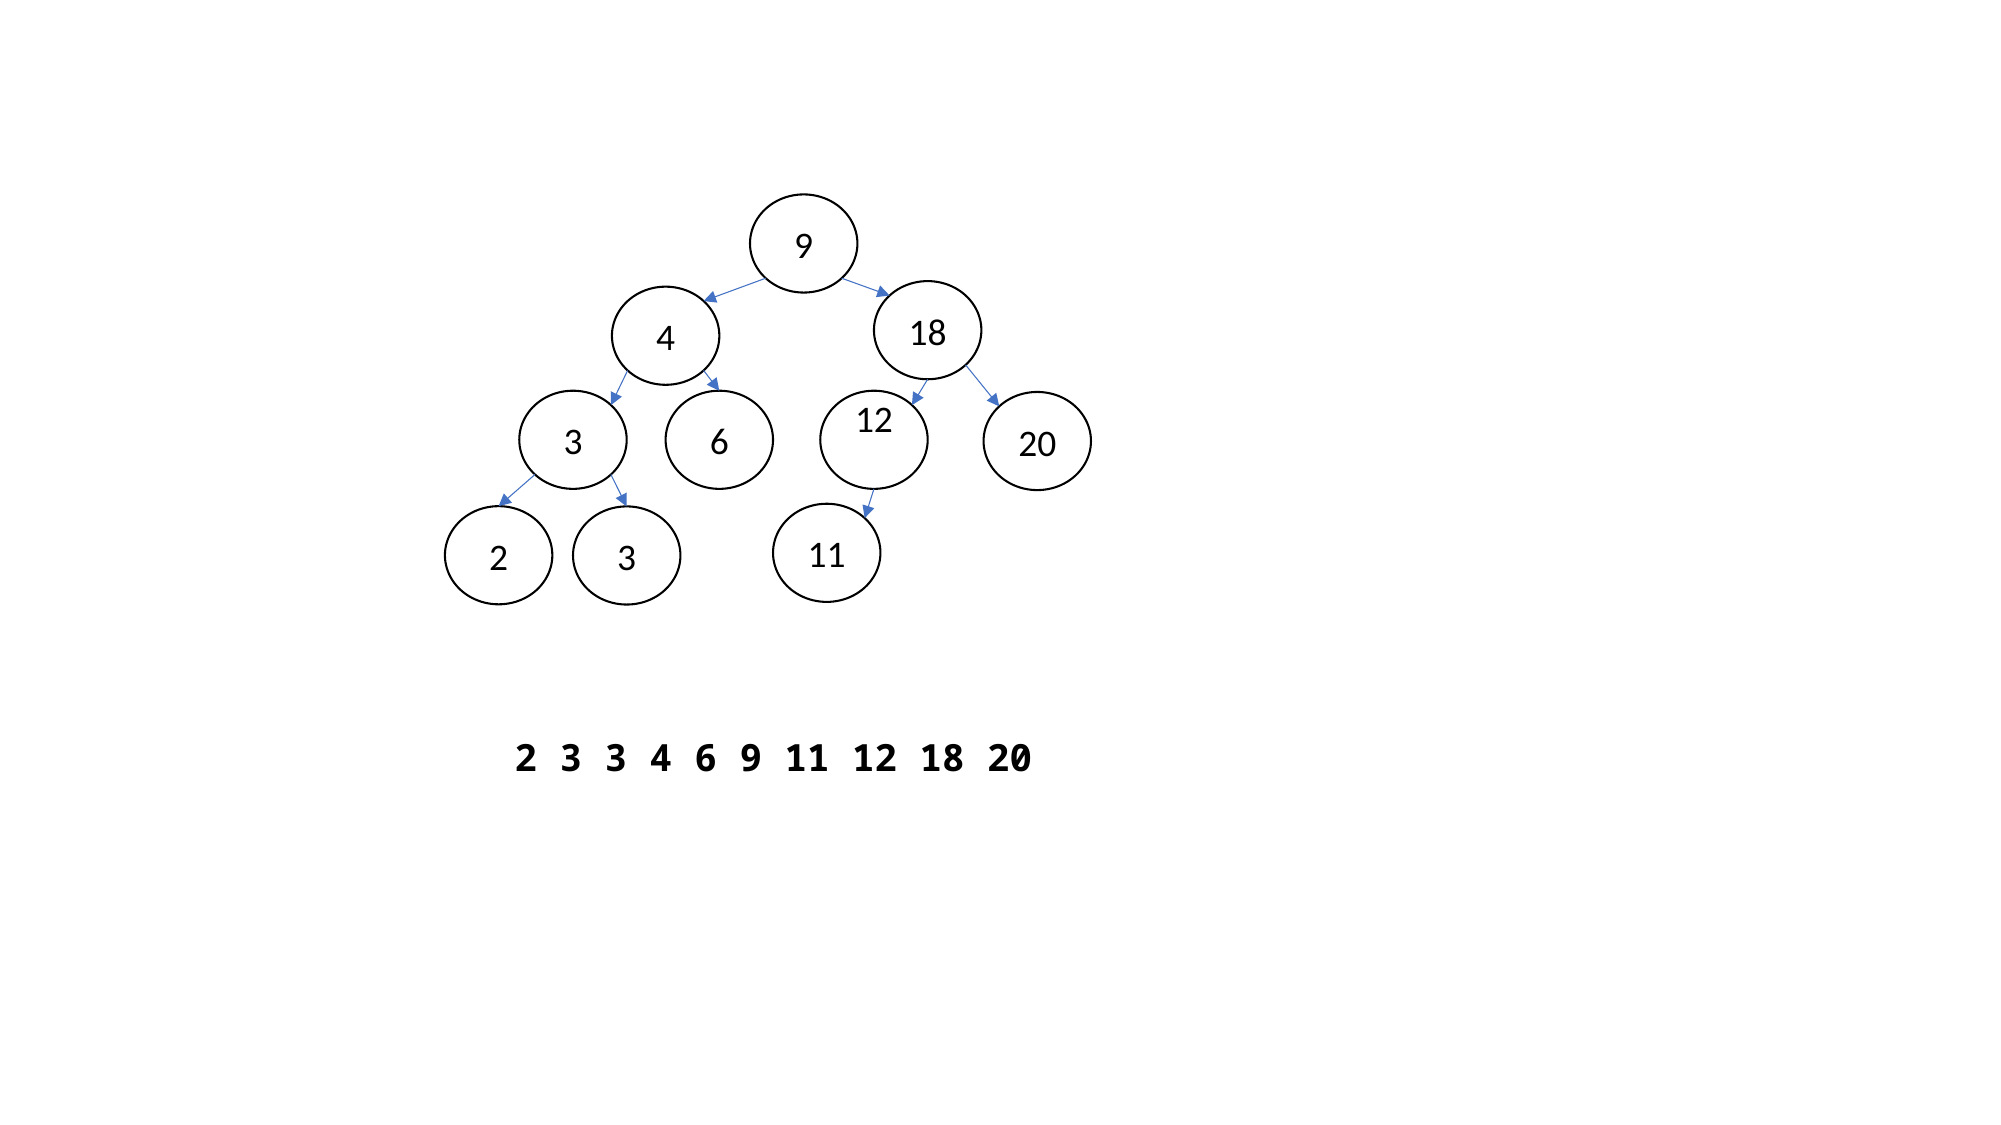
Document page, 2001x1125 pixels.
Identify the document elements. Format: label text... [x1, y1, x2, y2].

text_box 12 [819, 389, 929, 490]
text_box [703, 370, 720, 391]
text_box 3 [518, 389, 628, 490]
text_box 4 [610, 285, 721, 386]
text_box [498, 474, 535, 507]
text_box 20 [982, 390, 1093, 492]
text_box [610, 370, 628, 406]
text_box 6 [664, 389, 775, 490]
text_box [911, 379, 928, 406]
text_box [841, 278, 890, 296]
text_box 9 [748, 193, 859, 294]
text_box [864, 488, 874, 519]
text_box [703, 278, 766, 302]
text_box 3 [571, 505, 682, 606]
text_box 2 [443, 505, 554, 606]
text_box 18 [872, 280, 983, 381]
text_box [965, 364, 1000, 407]
text_box 2 3 3 4 6 9 11 12 18 20 [499, 726, 1501, 786]
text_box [610, 474, 627, 507]
text_box 11 [771, 502, 882, 603]
